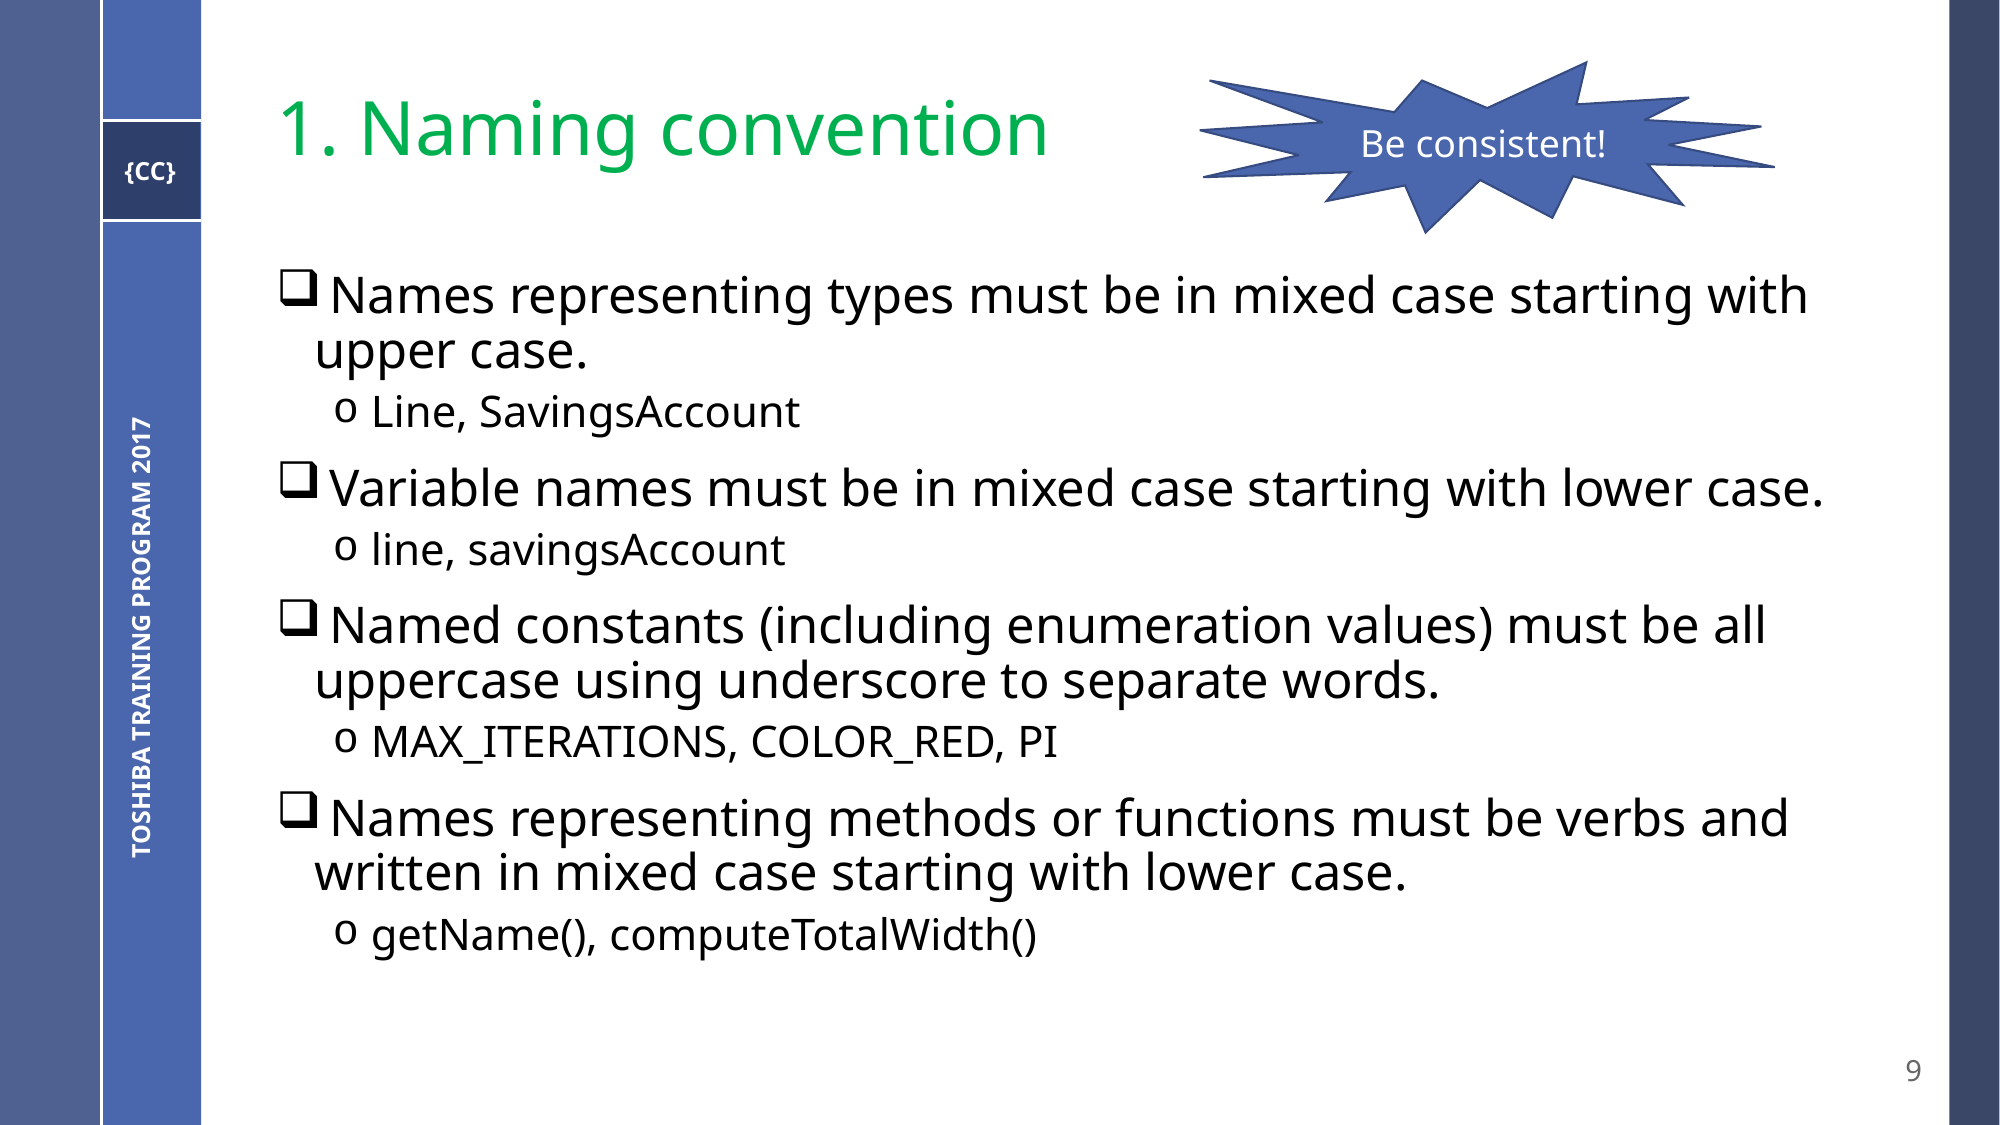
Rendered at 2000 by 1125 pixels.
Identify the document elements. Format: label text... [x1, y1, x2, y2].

list Names representing types must be in mixed case starting with upper case. Line, SavingsAccount Variable names must be in mixed case starting with lower case. line, savingsAccount Named constants (including enumeration values) must be all uppercase using underscore to separate words. MAX_ITERATIONS, COLOR_RED, PI Names representing methods or functions must be verbs and written in mixed case starting with lower case. getName(), computeTotalWidth() [261, 262, 1867, 1013]
footer Toshiba Training Program 2017 [112, 311, 173, 964]
slide_number 9 [1837, 1042, 1938, 1103]
text_box Be consistent! [1199, 60, 1775, 235]
title 1. Naming convention [261, 29, 1867, 233]
